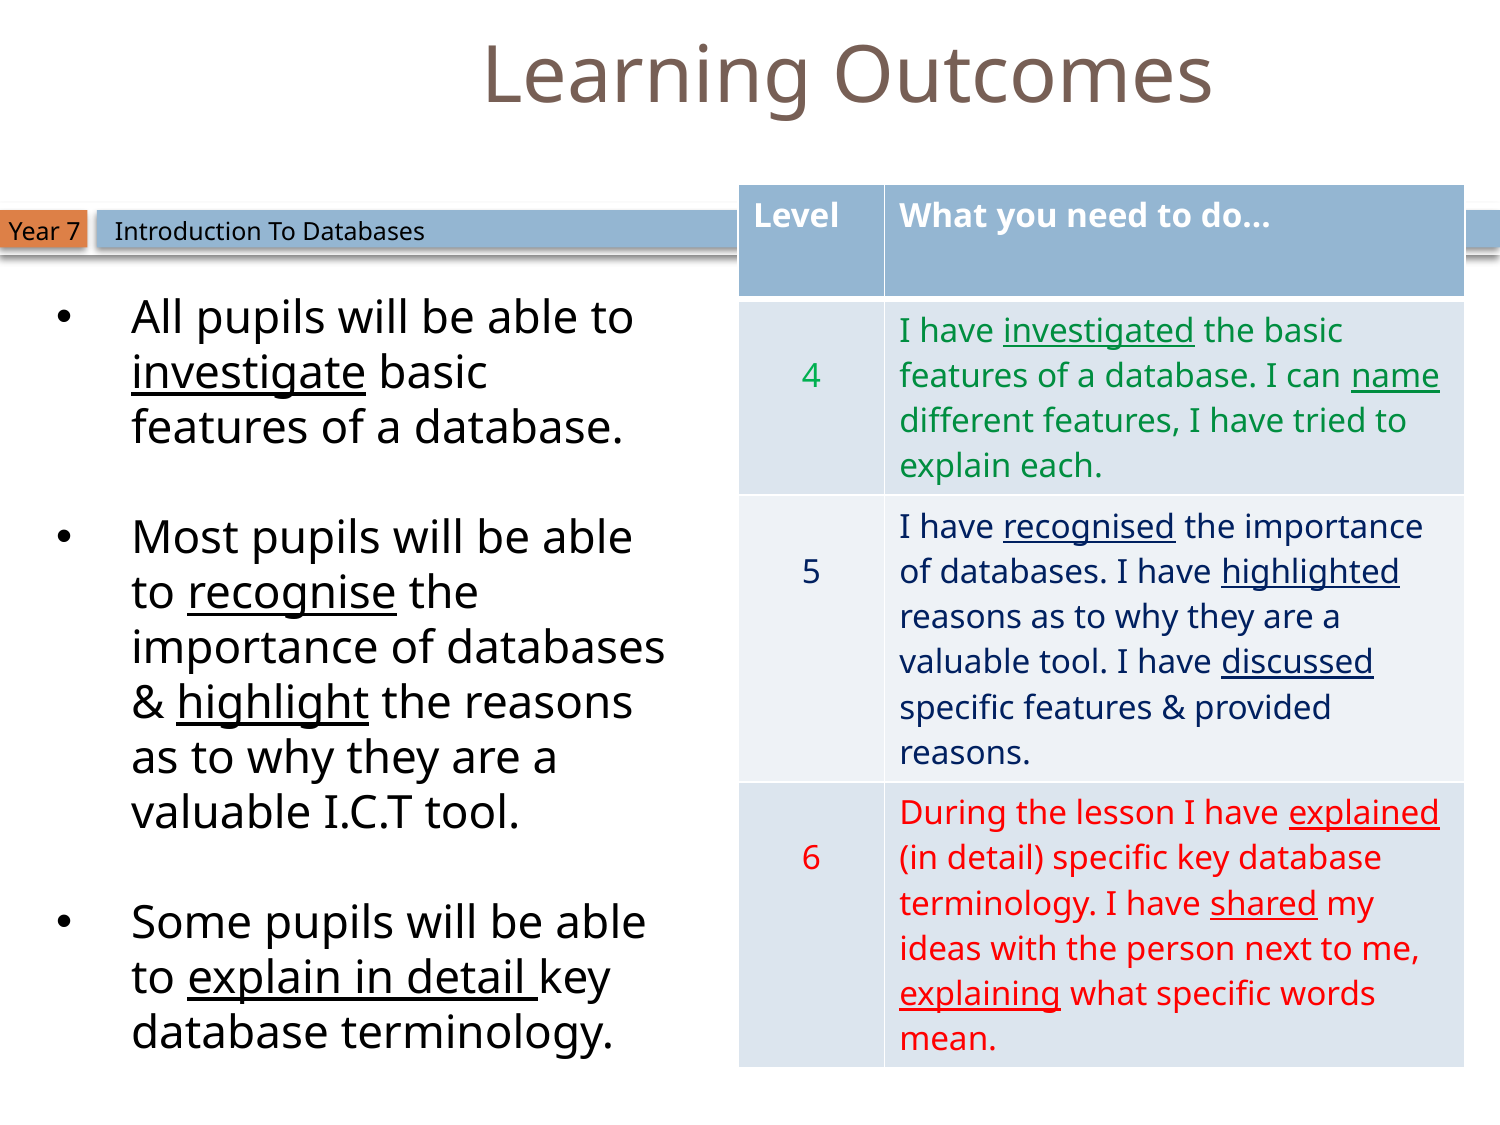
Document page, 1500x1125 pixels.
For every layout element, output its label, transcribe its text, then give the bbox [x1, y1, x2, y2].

text_box All pupils will be able to investigate basic features of a database. Most pupils will be able to recognise the importance of databases & highlight the reasons as to why they are a valuable I.C.T tool. Some pupils will be able to explain in detail key database terminology. [41, 280, 691, 1125]
table_cell 4 [739, 302, 884, 494]
table_cell I have investigated the basic features of a database. I can name different features, I have tried to explain each. [885, 302, 1464, 494]
table_cell During the lesson I have explained (in detail) specific key database terminology. I have shared my ideas with the person next to me, explaining what specific words mean. [885, 783, 1464, 1067]
title Learning Outcomes [466, 0, 1459, 141]
table_cell 6 [739, 783, 884, 1067]
table_header What you need to do… [885, 185, 1464, 296]
table_cell I have recognised the importance of databases. I have highlighted reasons as to why they are a valuable tool. I have discussed specific features & provided reasons. [885, 496, 1464, 781]
table_header Level [739, 185, 884, 296]
text_box Introduction To Databases [124, 208, 479, 253]
table_cell 5 [739, 496, 884, 781]
text_box Year 7 [0, 208, 124, 253]
